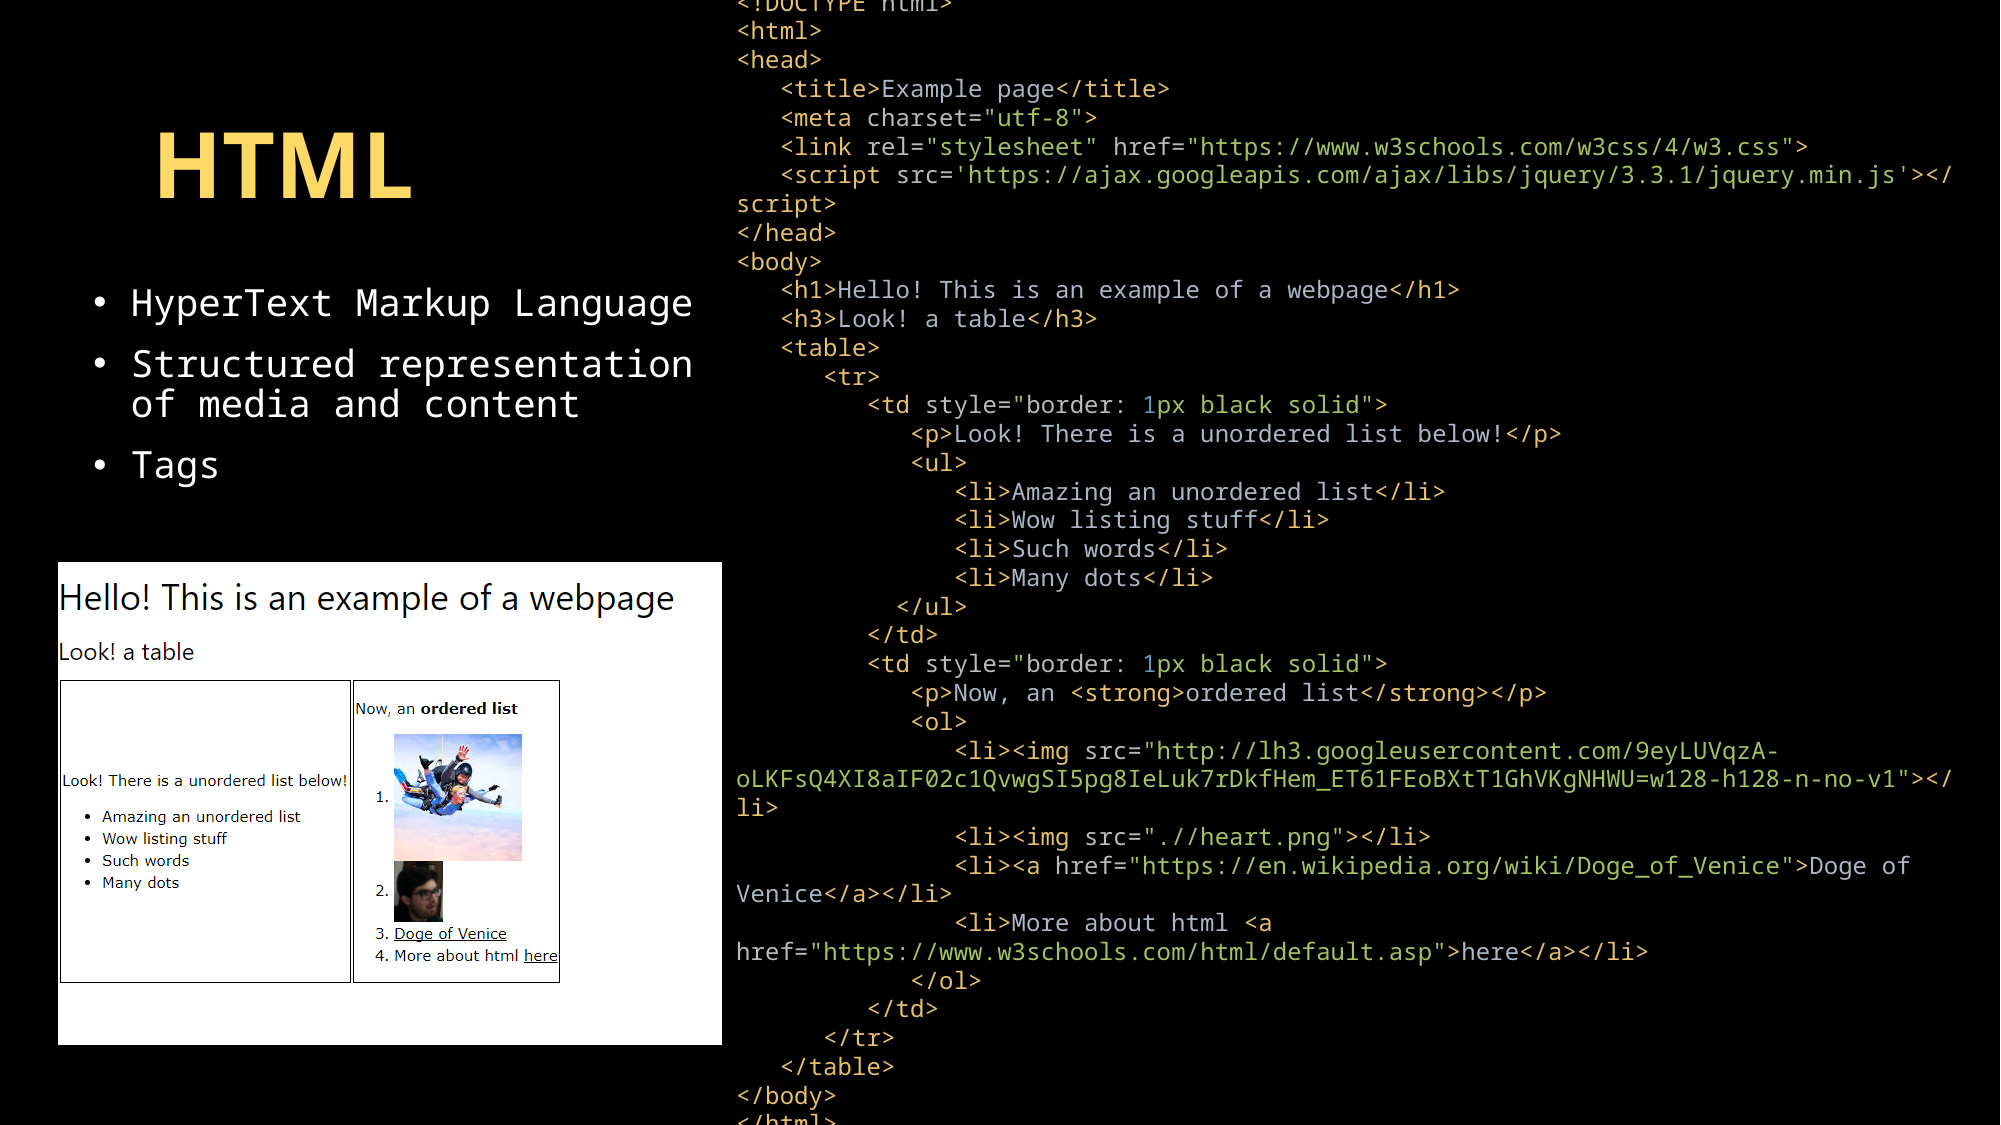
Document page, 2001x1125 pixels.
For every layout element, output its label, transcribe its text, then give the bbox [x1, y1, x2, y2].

list HyperText Markup Language Structured representation of media and content Tags [78, 276, 721, 562]
title HTML [137, 59, 721, 276]
text_box <!DOCTYPE html> <html> <head> <title>Example page</title> <meta charset="utf-8"> <link rel="stylesheet" href="https://www.w3schools.com/w3css/4/w3.css"> <script src='https://ajax.googleapis.com/ajax/libs/jquery/3.3.1/jquery.min.js'></script> </head> <body> <h1>Hello! This is an example of a webpage</h1> <h3>Look! a table</h3> <table> <tr> <td style="border: 1px black solid"> <p>Look! There is a unordered list below!</p> <ul> <li>Amazing an unordered list</li> <li>Wow listing stuff</li> <li>Such words</li> <li>Many dots</li> </ul> </td> <td style="border: 1px black solid"> <p>Now, an <strong>ordered list</strong></p> <ol> <li><img src="http://lh3.googleusercontent.com/9eyLUVqzA-oLKFsQ4XI8aIF02c1QvwgSI5pg8IeLuk7rDkfHem_ET61FEoBXtT1GhVKgNHWU=w128-h128-n-no-v1"></li> <li><img src=".//heart.png"></li> <li><a href="https://en.wikipedia.org/wiki/Doge_of_Venice">Doge of Venice</a></li> <li>More about html <a href="https://www.w3schools.com/html/default.asp">here</a></li> </ol> </td> </tr> </table> </body> </html> [721, 0, 1997, 1125]
picture [58, 562, 722, 1045]
